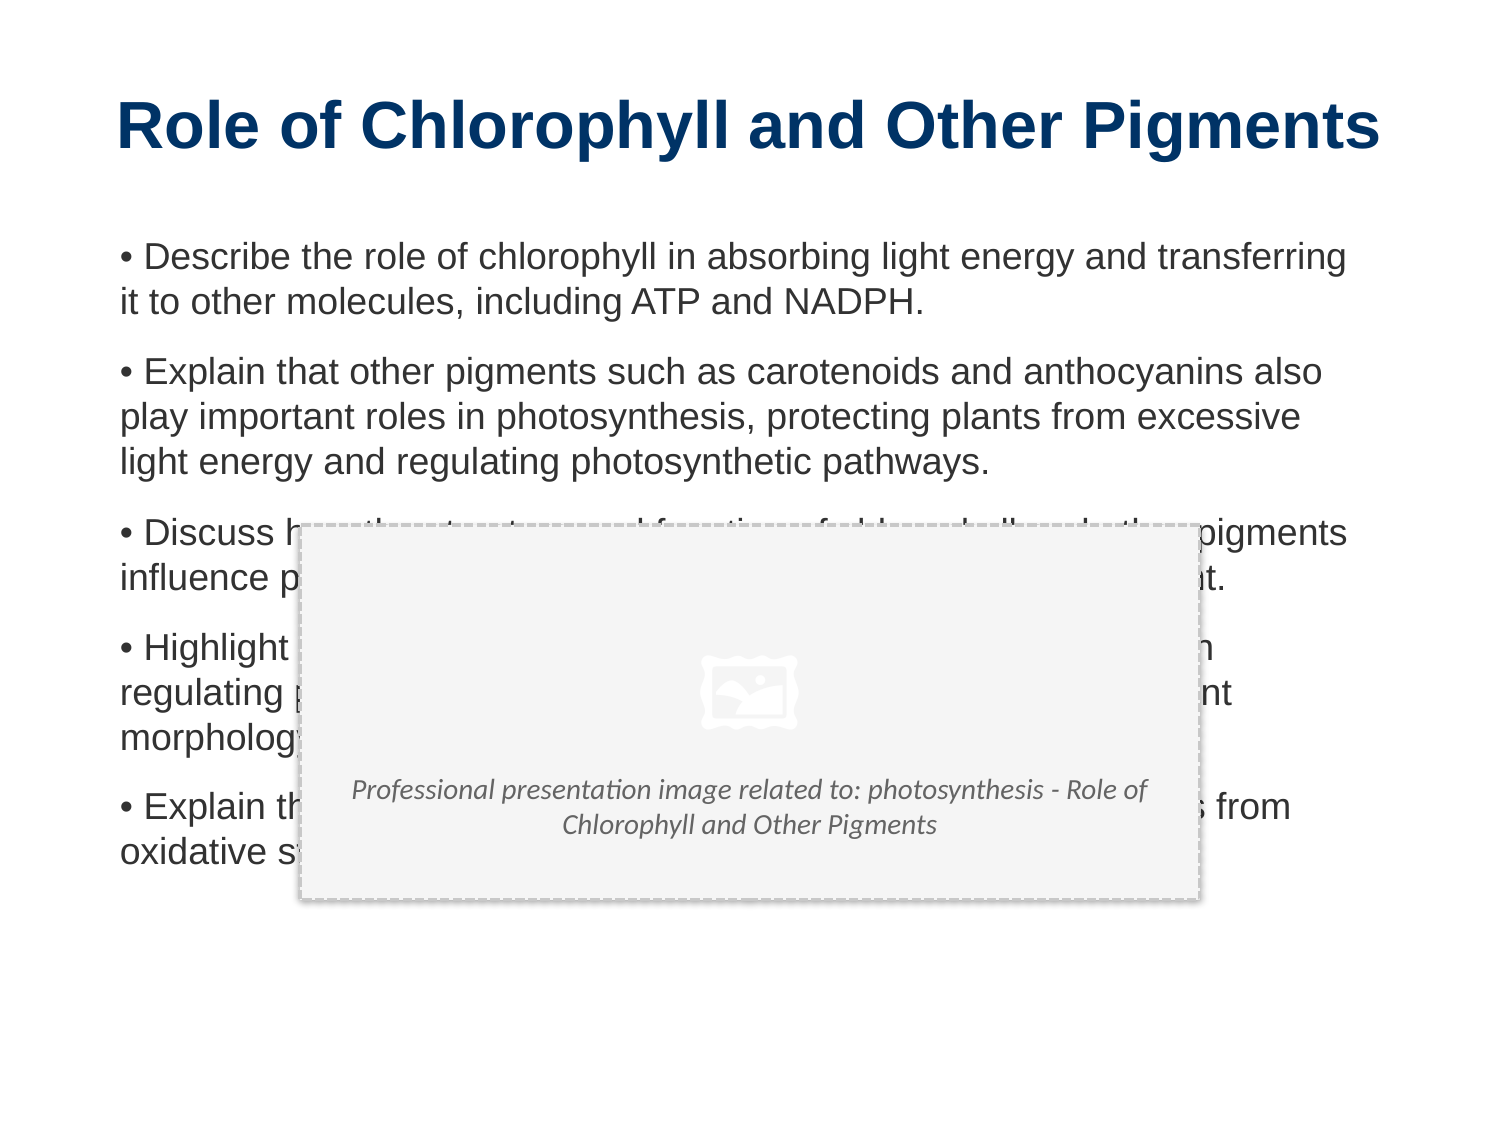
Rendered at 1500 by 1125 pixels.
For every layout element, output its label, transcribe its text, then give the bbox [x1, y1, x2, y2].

text_box 🖼️ Professional presentation image related to: photosynthesis - Role of Chlorophyll and Other Pigments [299, 524, 1201, 901]
text_box Role of Chlorophyll and Other Pigments [101, 74, 1399, 170]
text_box • Describe the role of chlorophyll in absorbing light energy and transferring it to other molecules, including ATP and NADPH. • Explain that other pigments such as carotenoids and anthocyanins also play important roles in photosynthesis, protecting plants from excessive light energy and regulating photosynthetic pathways. • Discuss how the structure and function of chlorophyll and other pigments influence photosynthetic efficiency, plant growth, and development. • Highlight the importance of understanding the role of pigments in regulating photosynthetic processes, including their impact on plant morphology, physiology, and ecology. • Explain that pigments also play a crucial role in protecting plants from oxidative stress and damage caused by excessive light energy. [104, 224, 1380, 880]
